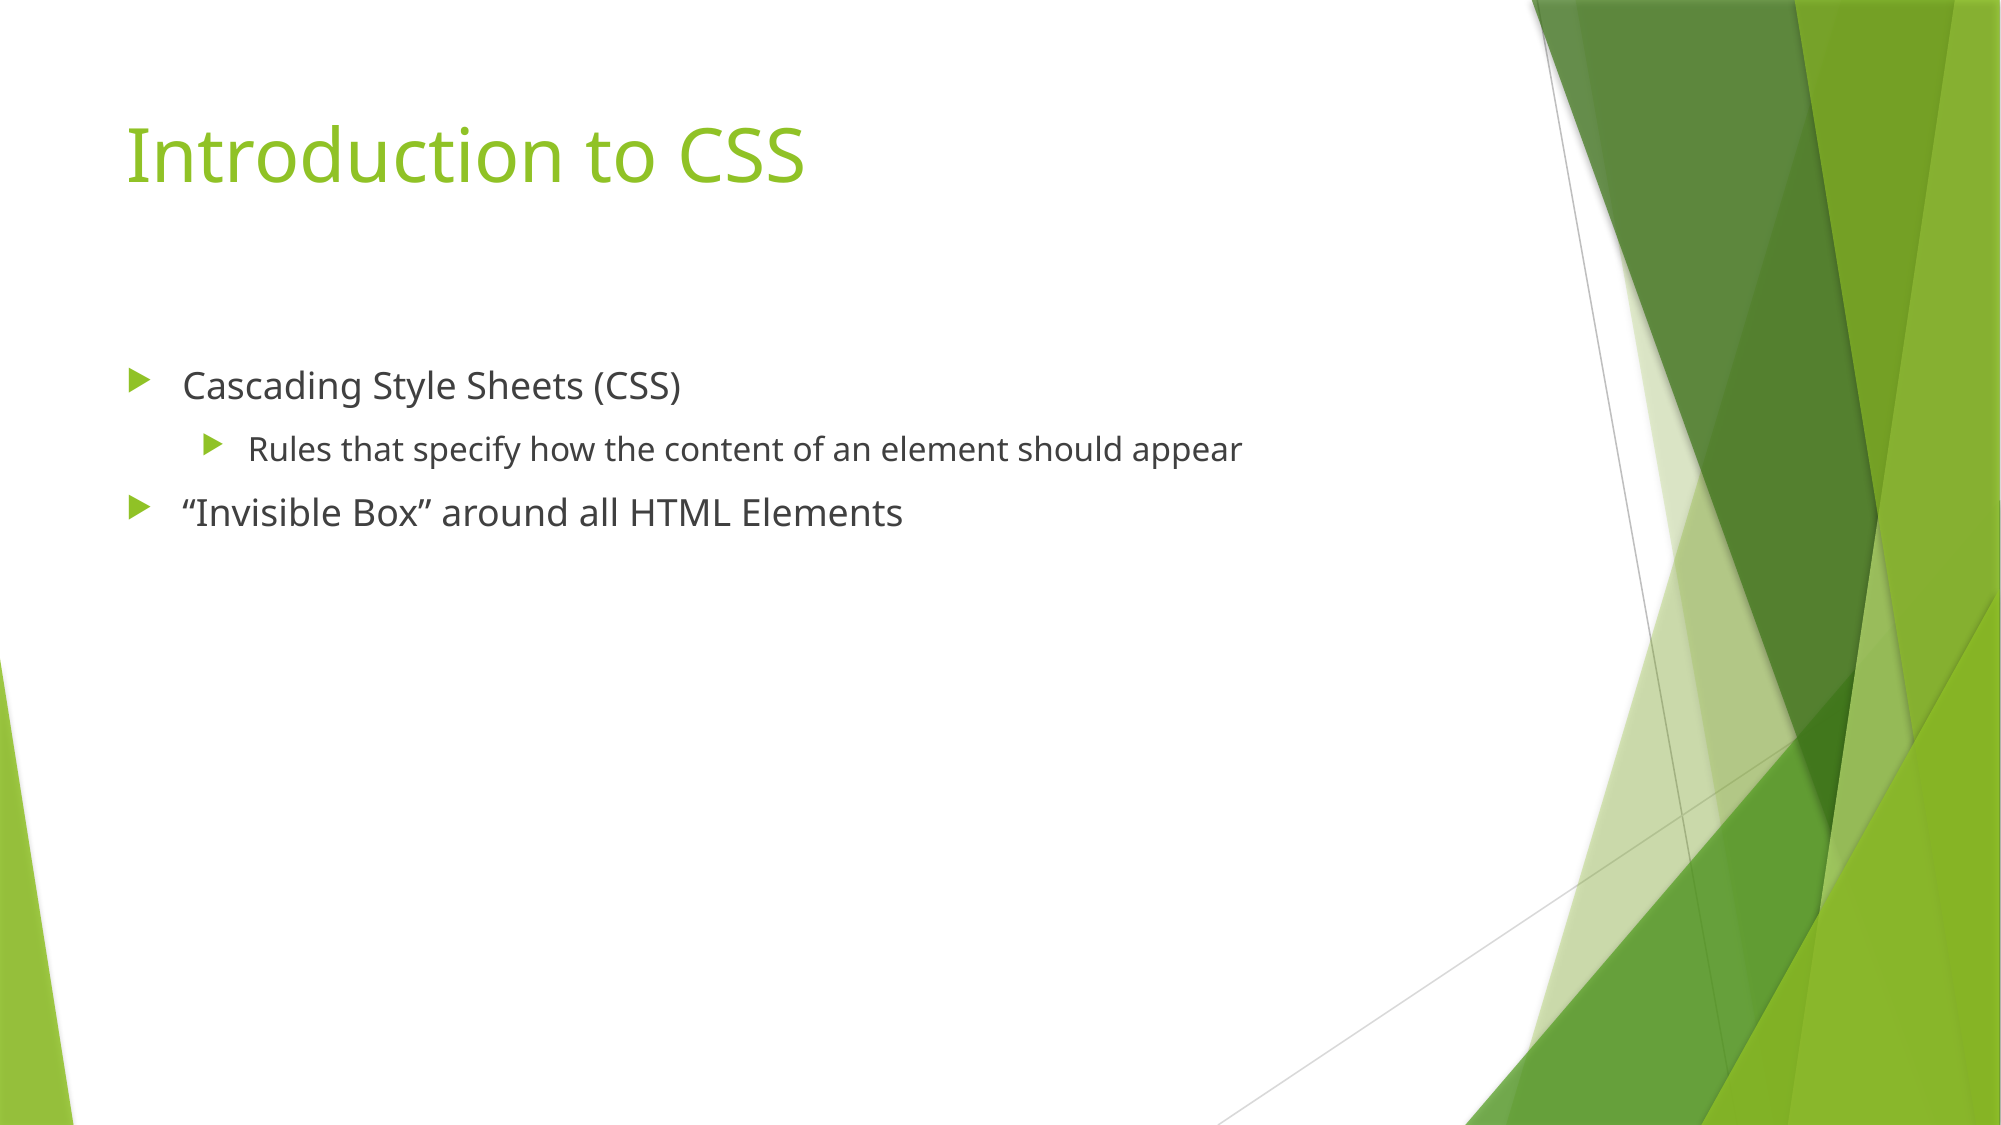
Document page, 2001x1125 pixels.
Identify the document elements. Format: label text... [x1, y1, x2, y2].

list Cascading Style Sheets (CSS) Rules that specify how the content of an element should appear “Invisible Box” around all HTML Elements [111, 354, 1522, 992]
title Introduction to CSS [111, 99, 1522, 317]
